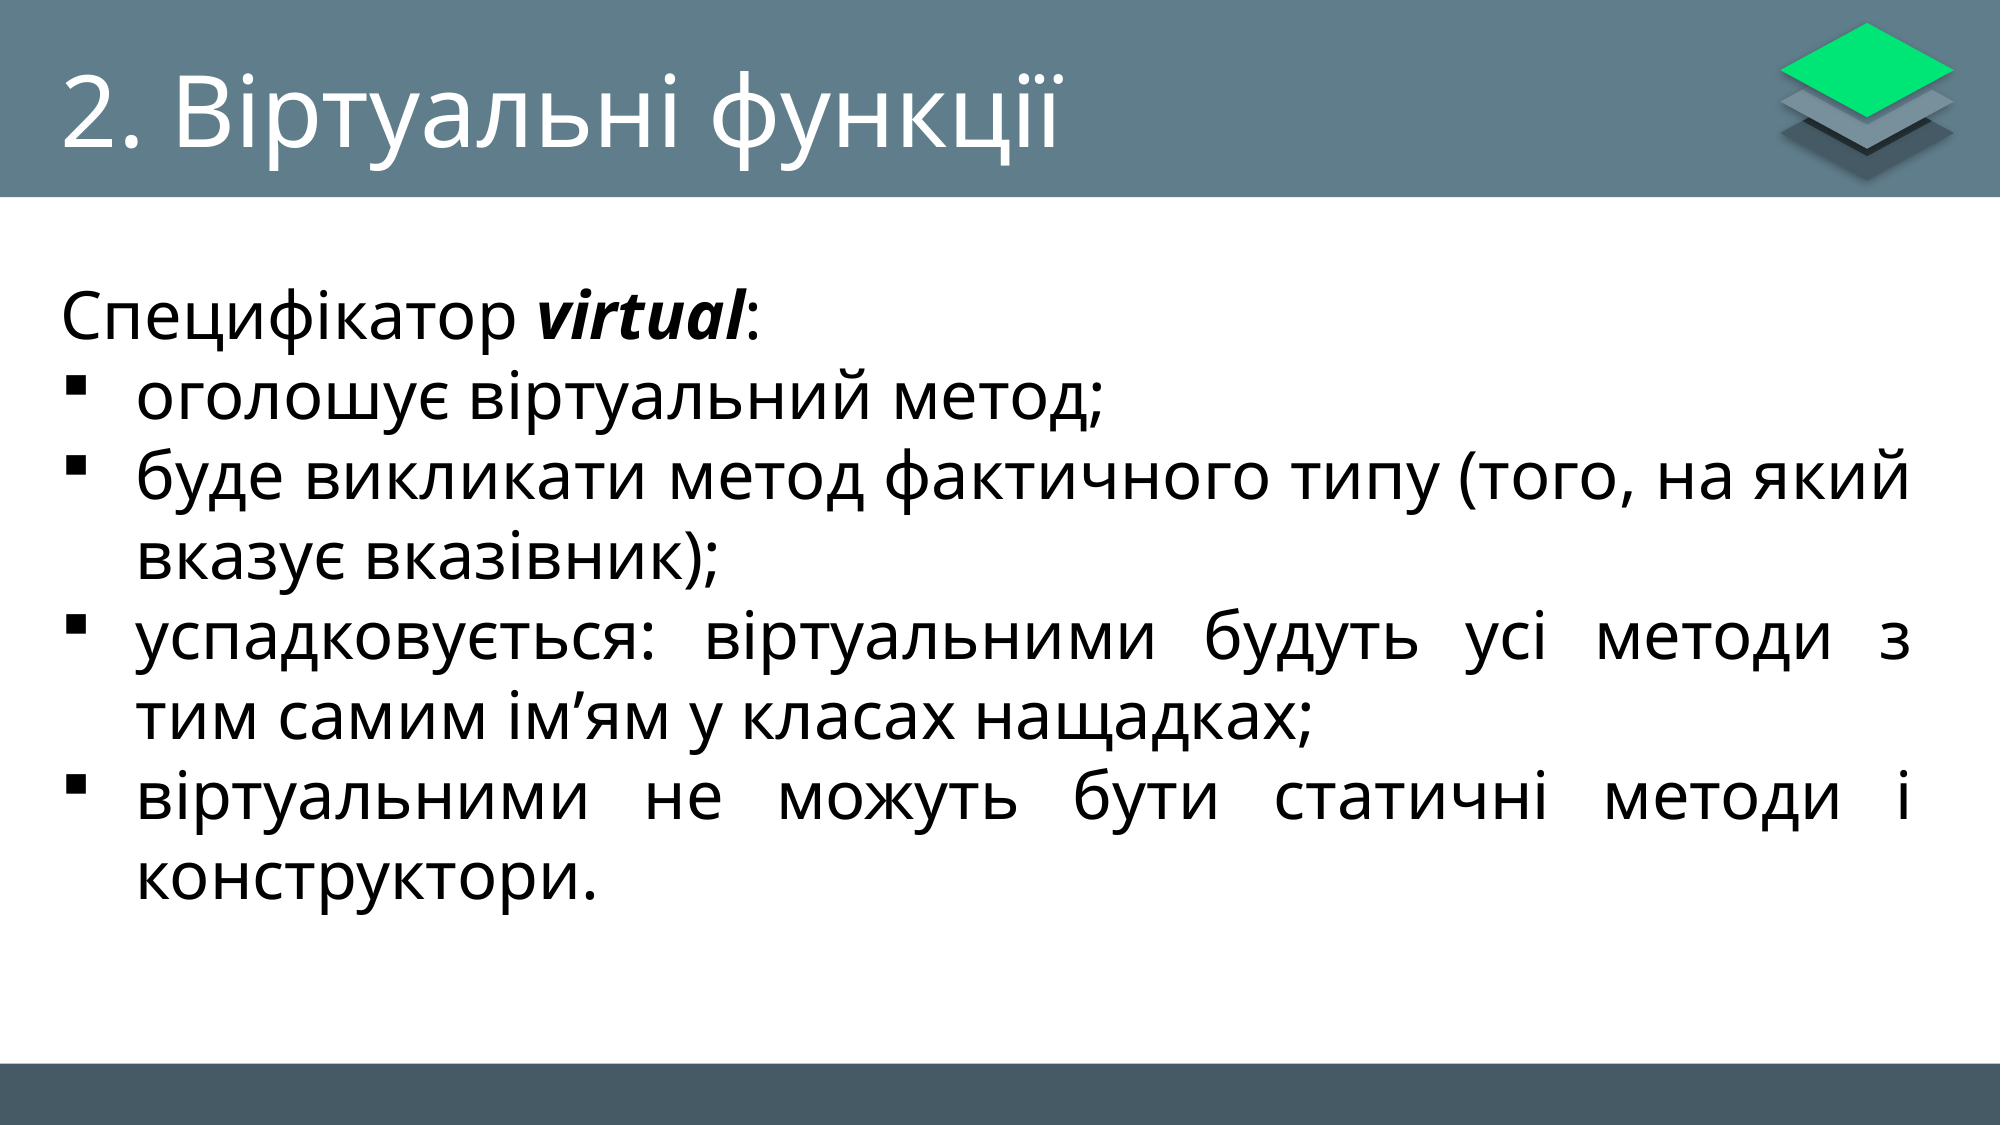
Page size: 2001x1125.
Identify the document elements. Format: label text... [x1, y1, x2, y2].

title 2. Віртуальні функції [46, 40, 1770, 168]
text_box Специфікатор virtual: оголошує віртуальний метод; буде викликати метод фактичного типу (того, на який вказує вказівник); успадковується: віртуальними будуть усі методи з тим самим ім’ям у класах нащадках; віртуальними не можуть бути статичні методи і конструктори. [46, 217, 1929, 969]
